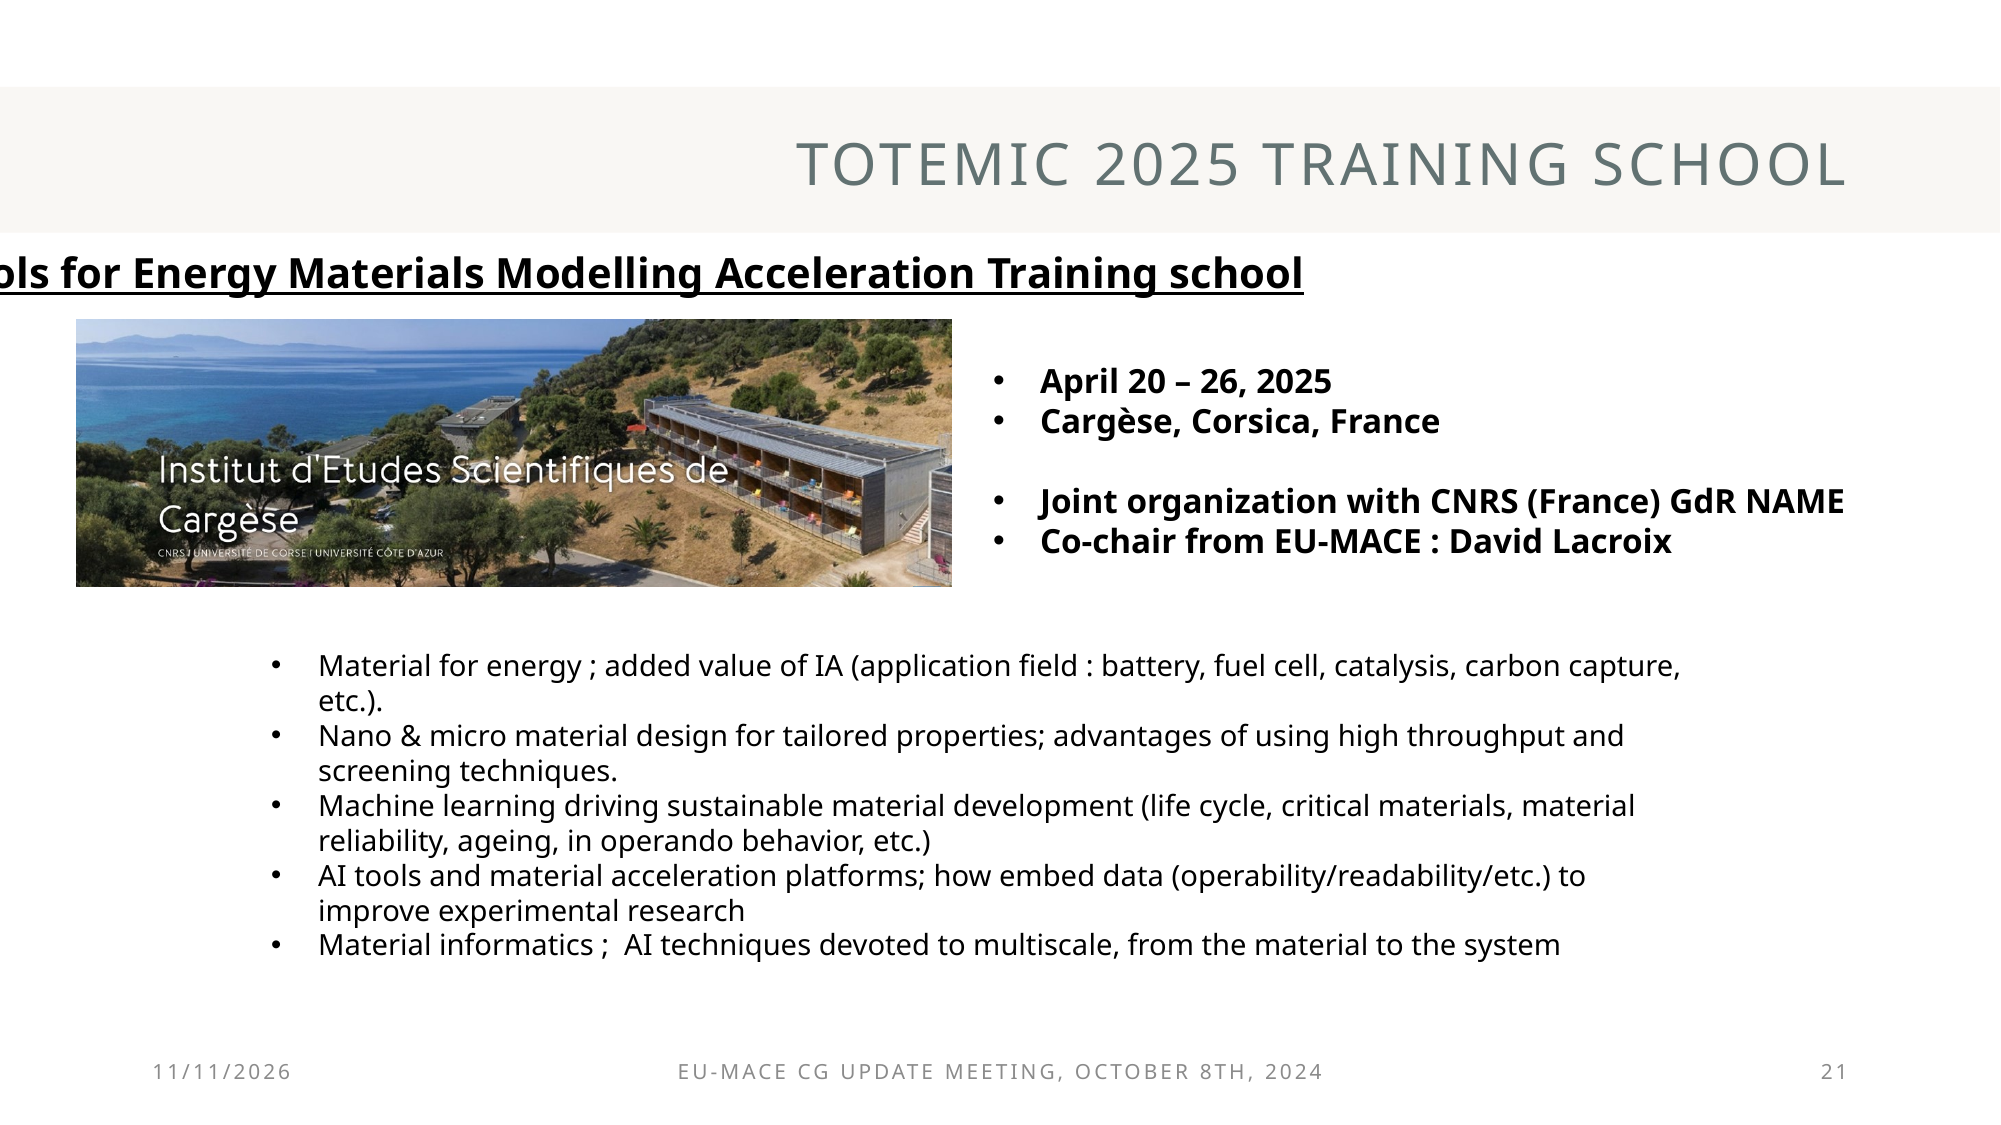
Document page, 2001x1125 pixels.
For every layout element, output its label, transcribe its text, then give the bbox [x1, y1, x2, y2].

text_box April 20 – 26, 2025 Cargèse, Corsica, France Joint organization with CNRS (France) GdR NAME Co-chair from EU-MACE : David Lacroix [978, 352, 1943, 568]
footer EU-MACE CG update meeting, October 8th, 2024 [662, 1042, 1338, 1103]
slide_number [137, 1042, 588, 1103]
title TOTEMIC 2025 training school [137, 106, 1863, 226]
slide_number 21 [1412, 1042, 1863, 1103]
picture [76, 319, 952, 587]
text_box Material for energy ; added value of IA (application field : battery, fuel cell, catalysis, carbon capture, etc.). Nano & micro material design for tailored properties; advantages of using high throughput and screening techniques. Machine learning driving sustainable material development (life cycle, critical materials, material reliability, ageing, in operando behavior, etc.) AI tools and material acceleration platforms; how embed data (operability/readability/etc.) to improve experimental research Material informatics ; AI techniques devoted to multiscale, from the material to the system [256, 639, 1701, 1004]
text_box Tools for Energy Materials Modelling Acceleration Training school [0, 239, 1320, 305]
